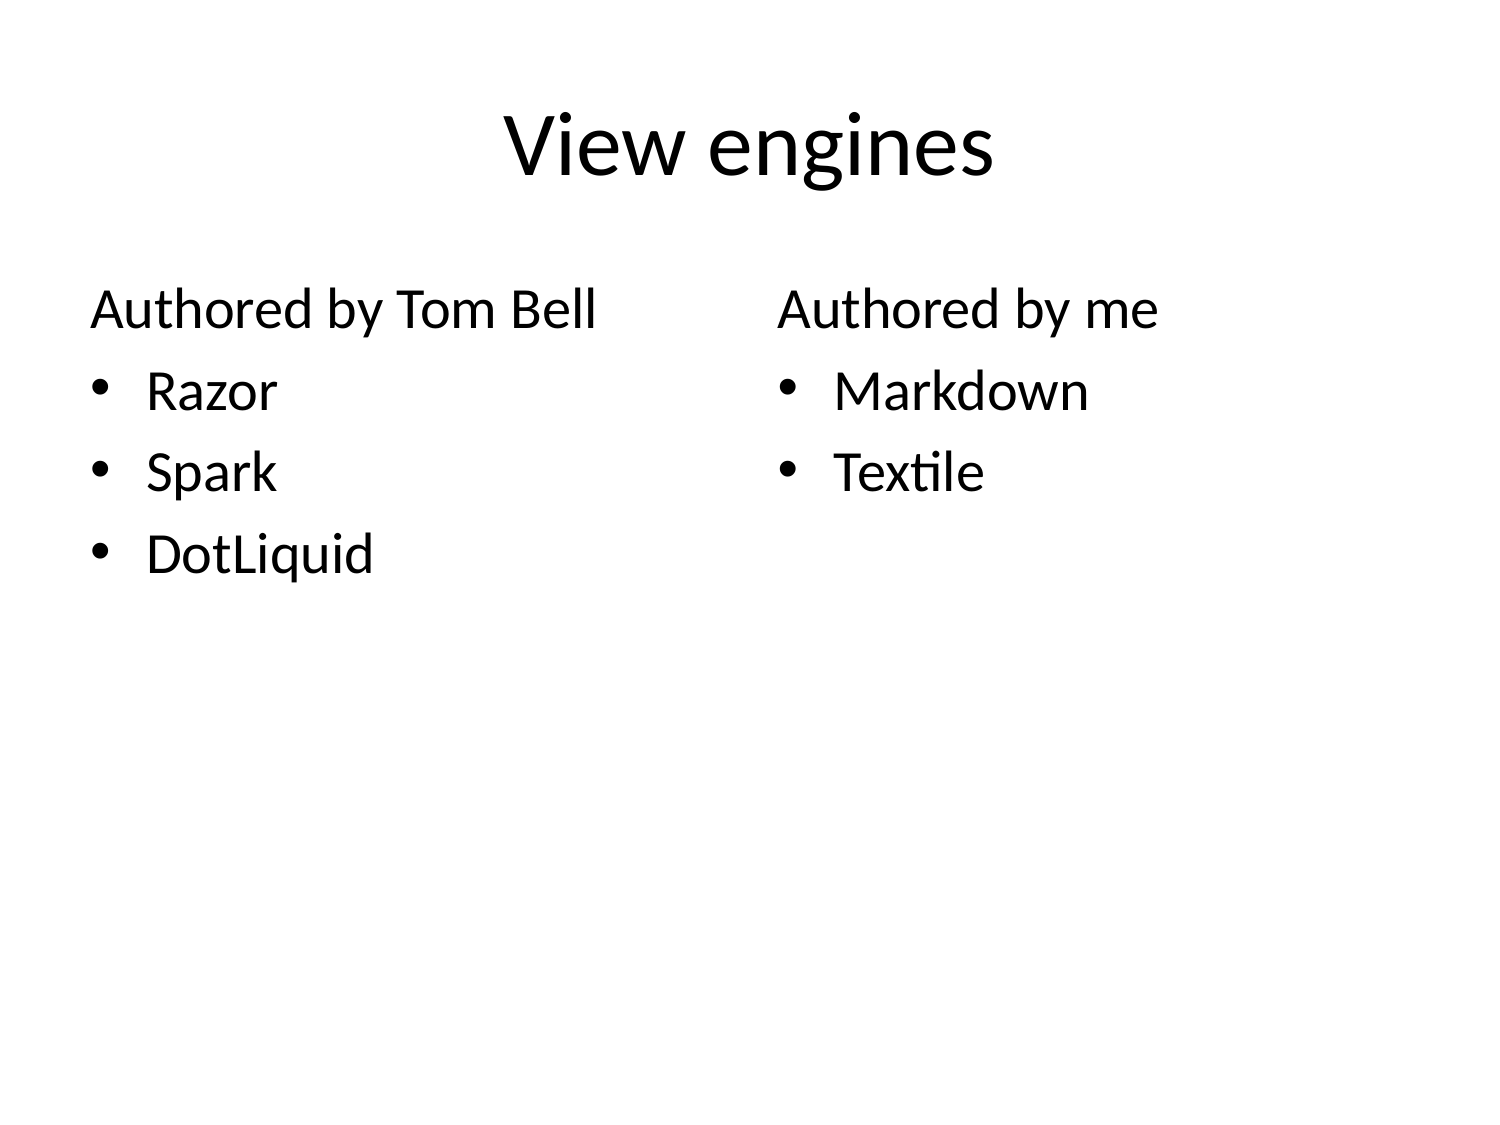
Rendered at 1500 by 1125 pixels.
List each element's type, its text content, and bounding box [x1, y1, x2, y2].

list Authored by me Markdown Textile [762, 262, 1425, 1005]
list Authored by Tom Bell Razor Spark DotLiquid [75, 262, 738, 1005]
title View engines [75, 45, 1425, 233]
